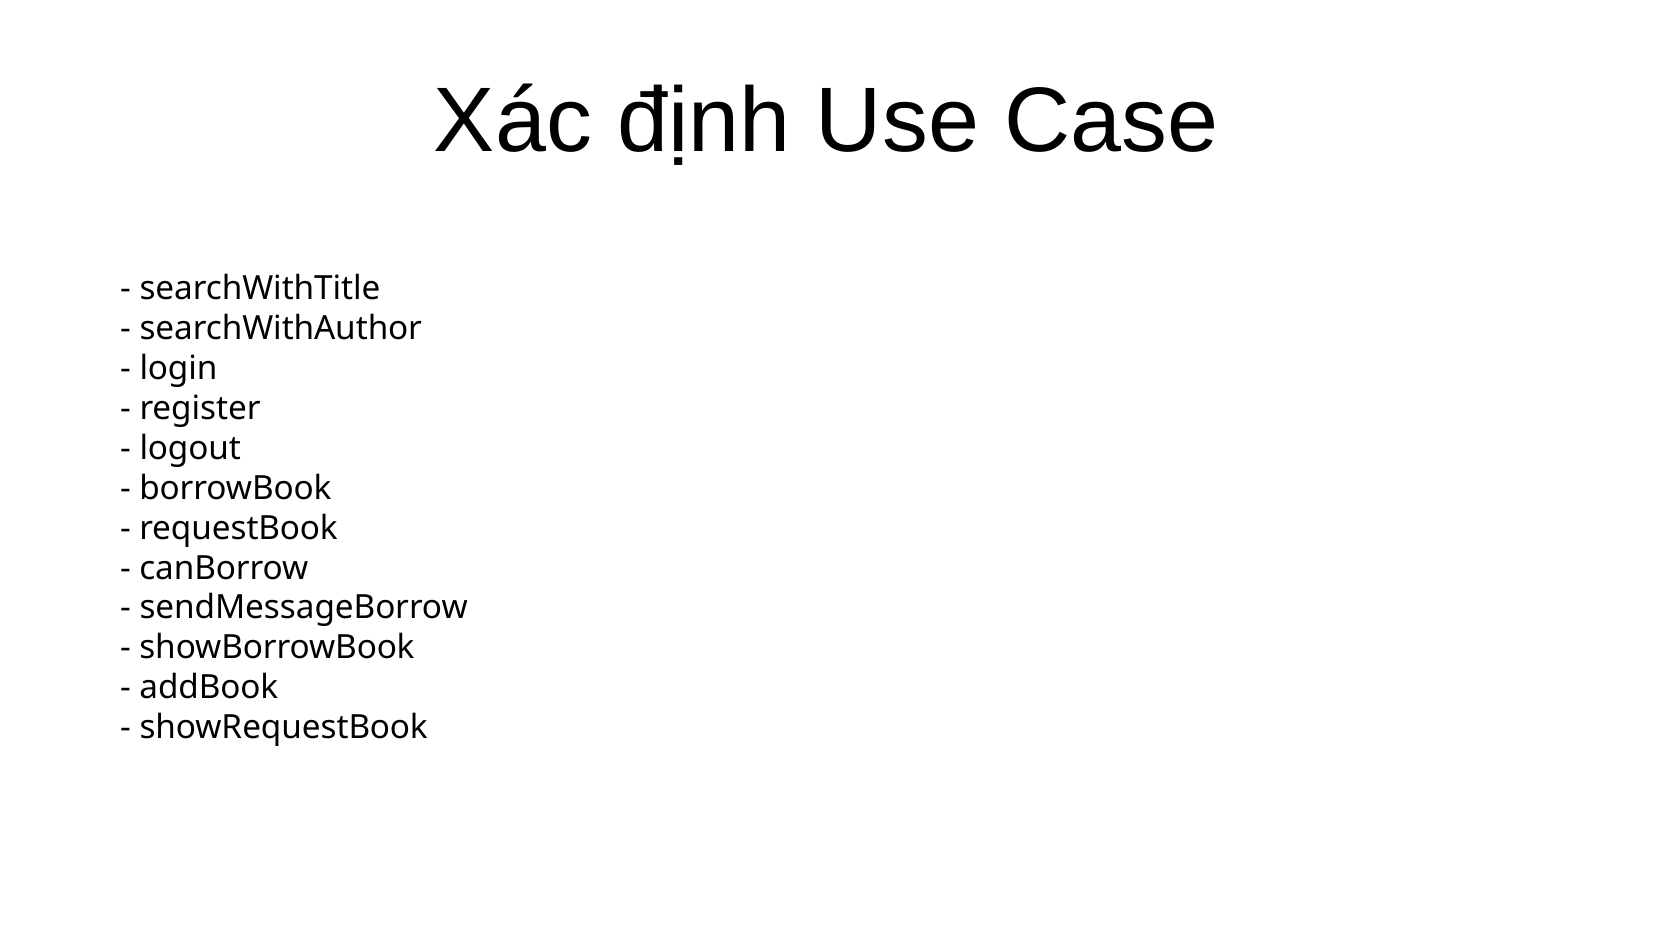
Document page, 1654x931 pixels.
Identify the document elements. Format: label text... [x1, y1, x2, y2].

text_box Xác định Use Case [82, 59, 1571, 170]
text_box - searchWithTitle - searchWithAuthor - login - register - logout - borrowBook - requestBook - canBorrow - sendMessageBorrow - showBorrowBook - addBook - showRequestBook [119, 209, 1275, 750]
